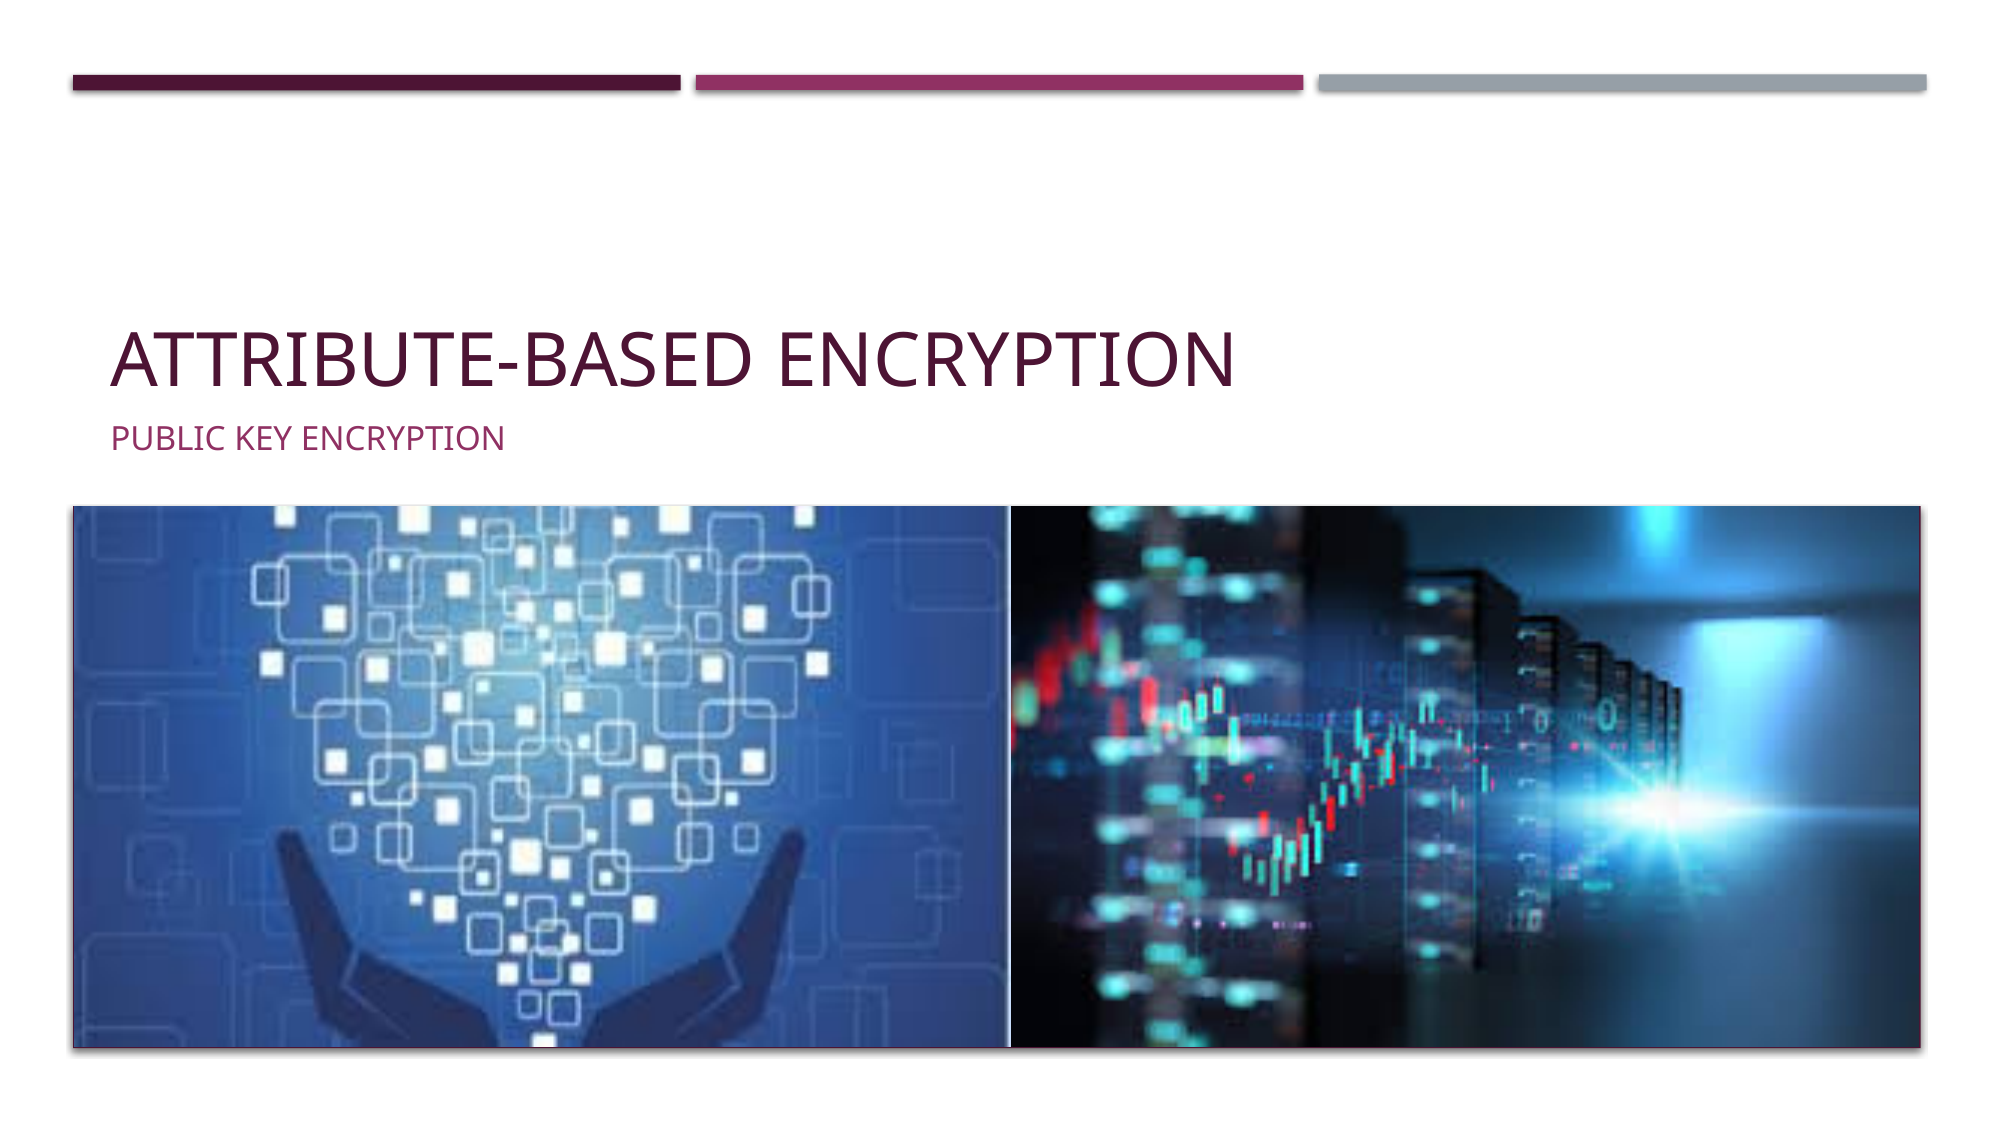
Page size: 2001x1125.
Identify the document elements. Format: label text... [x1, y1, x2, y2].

title Attribute-based encryption [95, 167, 1899, 409]
picture [73, 505, 1920, 1048]
subtitle Public key encryption [95, 409, 1899, 503]
